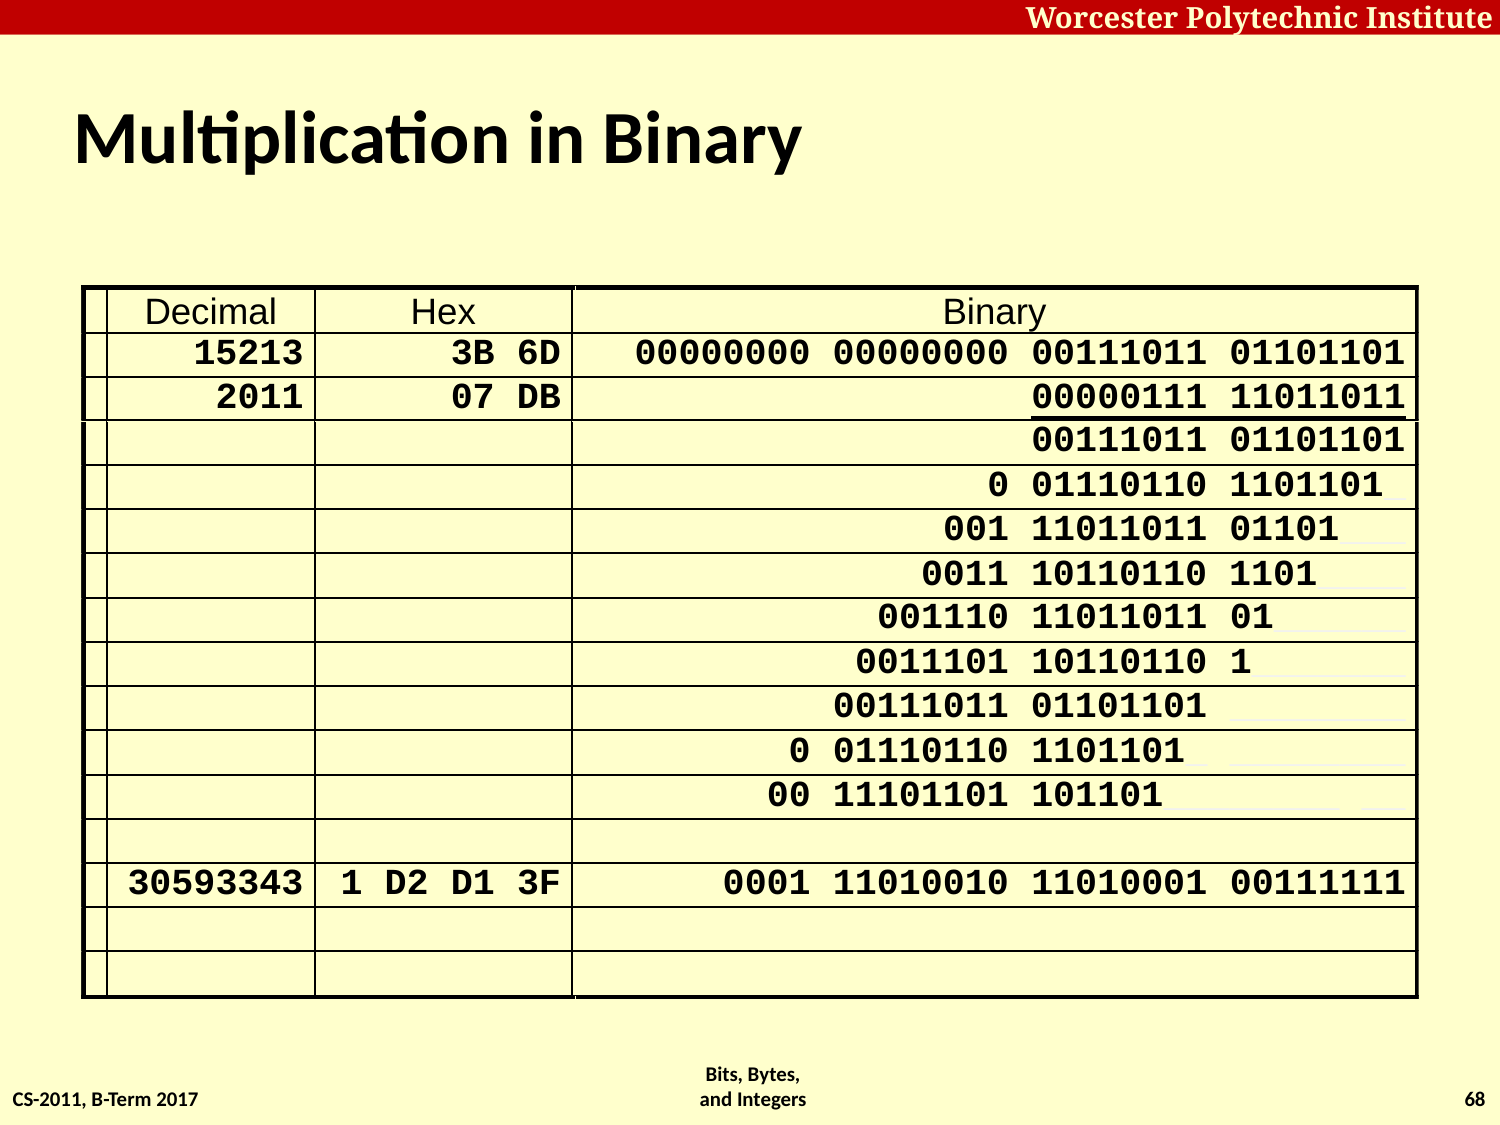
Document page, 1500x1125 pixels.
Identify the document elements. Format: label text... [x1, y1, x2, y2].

slide_number 68 [1460, 1085, 1486, 1111]
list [80, 285, 1419, 1025]
title Multiplication in Binary [58, 71, 1305, 197]
slide_number CS-2011, B-Term 2017 [12, 1085, 205, 1111]
footer Bits, Bytes, and Integers [691, 1084, 809, 1111]
